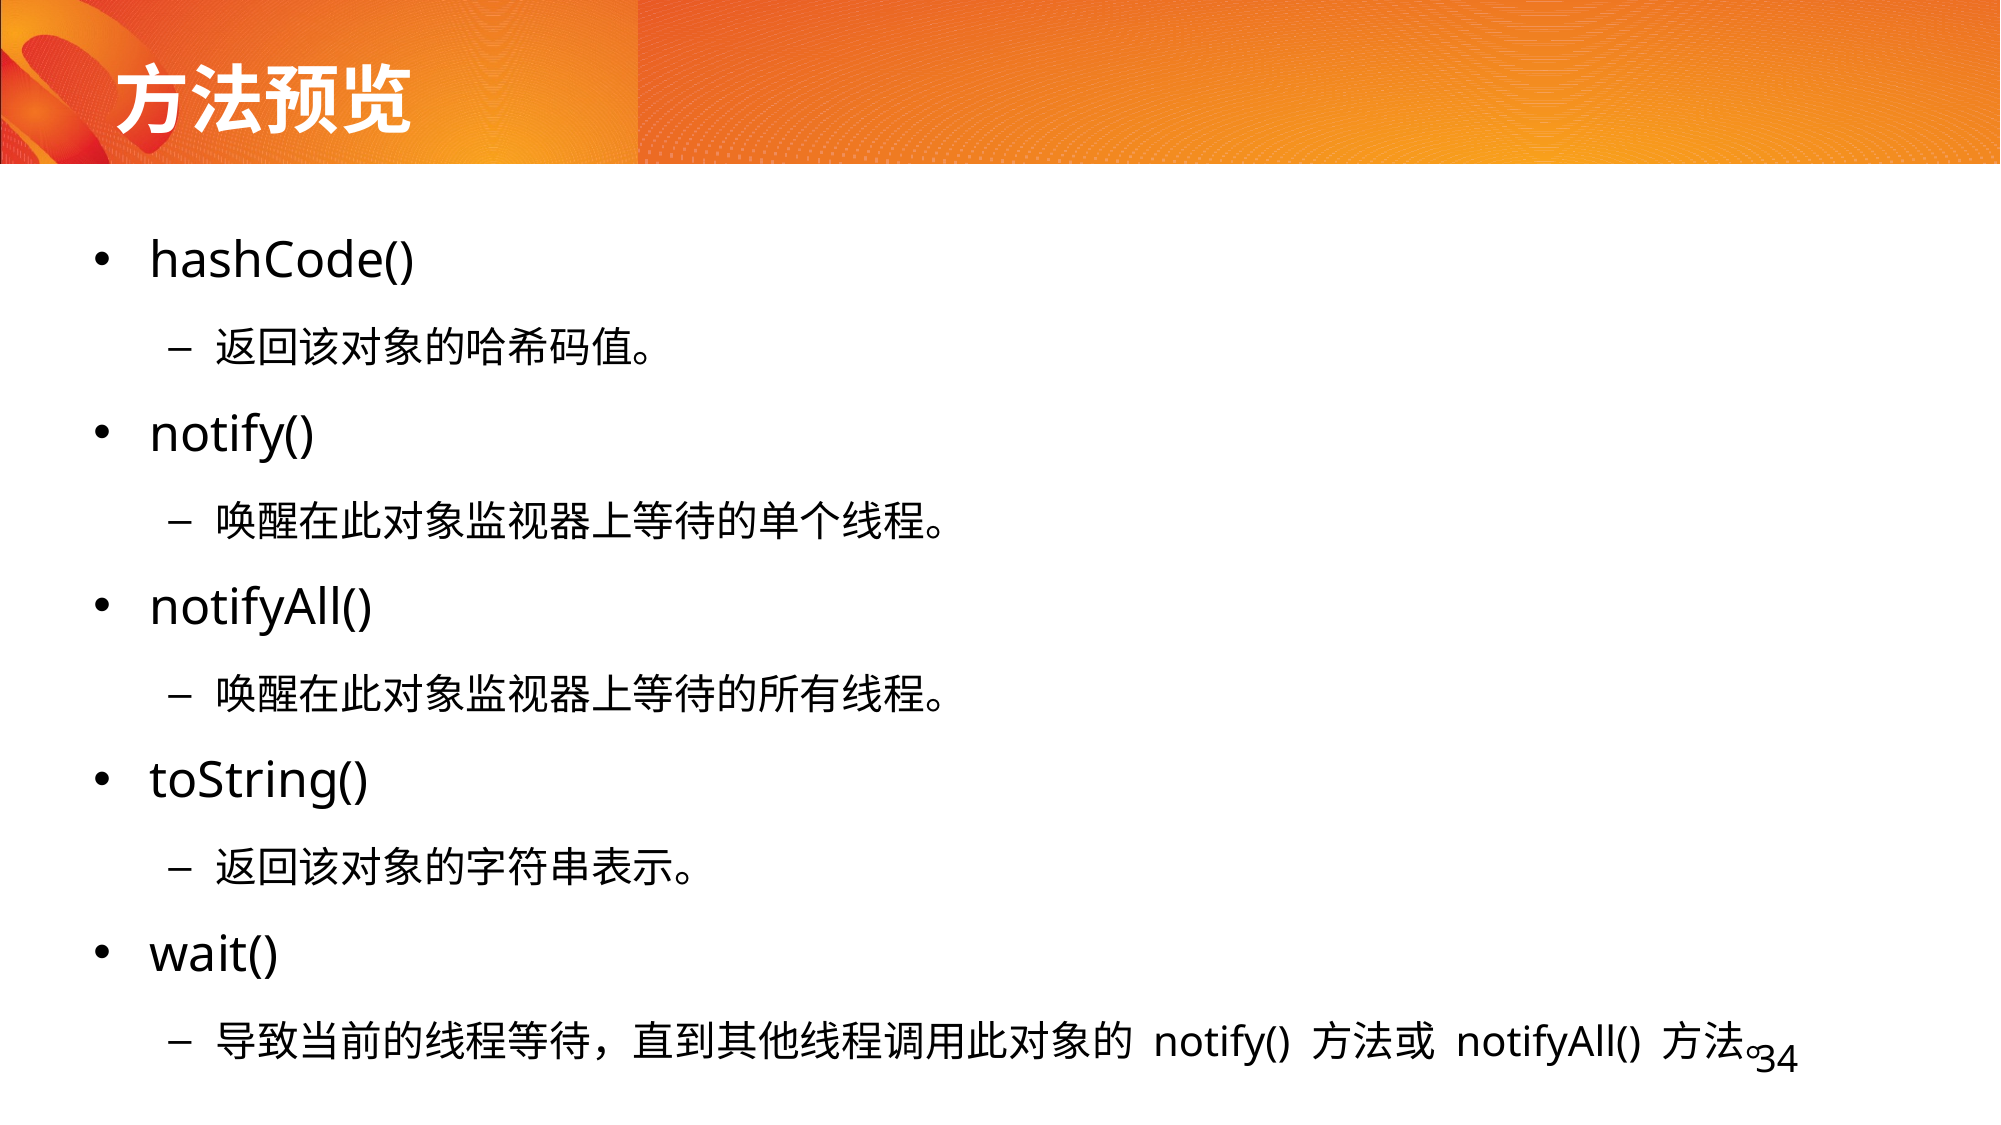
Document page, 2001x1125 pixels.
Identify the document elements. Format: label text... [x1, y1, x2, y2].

list hashCode() 返回该对象的哈希码值。 notify() 唤醒在此对象监视器上等待的单个线程。 notifyAll() 唤醒在此对象监视器上等待的所有线程。 toString() 返回该对象的字符串表示。 wait() 导致当前的线程等待，直到其他线程调用此对象的 notify() 方法或 notifyAll() 方法。 [78, 190, 1879, 1125]
picture [0, 0, 2000, 164]
title 方法预览 [99, 45, 1900, 167]
